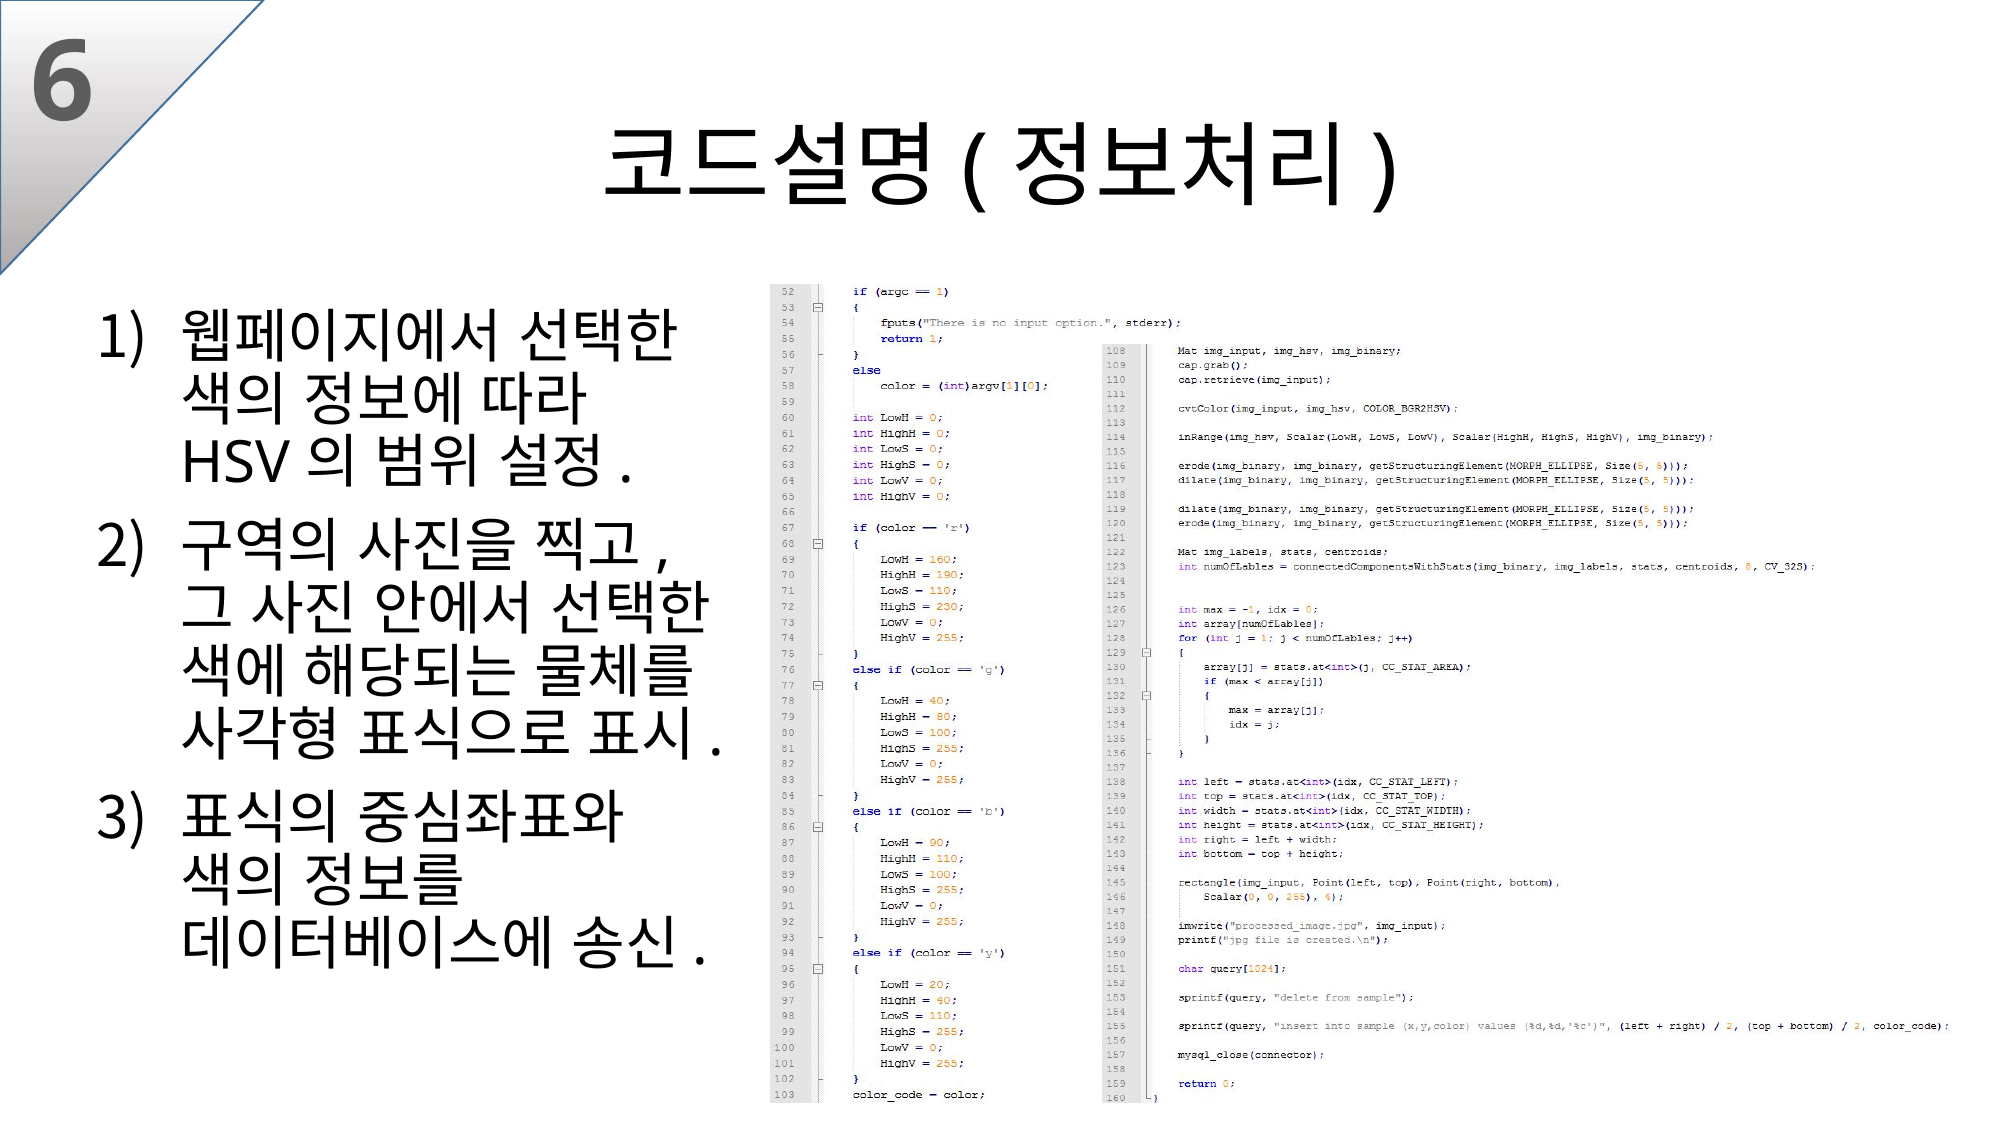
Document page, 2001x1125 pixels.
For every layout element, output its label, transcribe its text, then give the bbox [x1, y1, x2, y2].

title 코드설명(정보처리) [137, 59, 1863, 278]
picture [770, 284, 1954, 1103]
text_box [0, 0, 264, 275]
list 웹페이지에서 선택한 색의 정보에 따라 HSV의 범위 설정. 구역의 사진을 찍고, 그 사진 안에서 선택한 색에 해당되는 물체를 사각형 표식으로 표시. 표식의 중심좌표와 색의 정보를 데이터베이스에 송신. [81, 299, 731, 1103]
